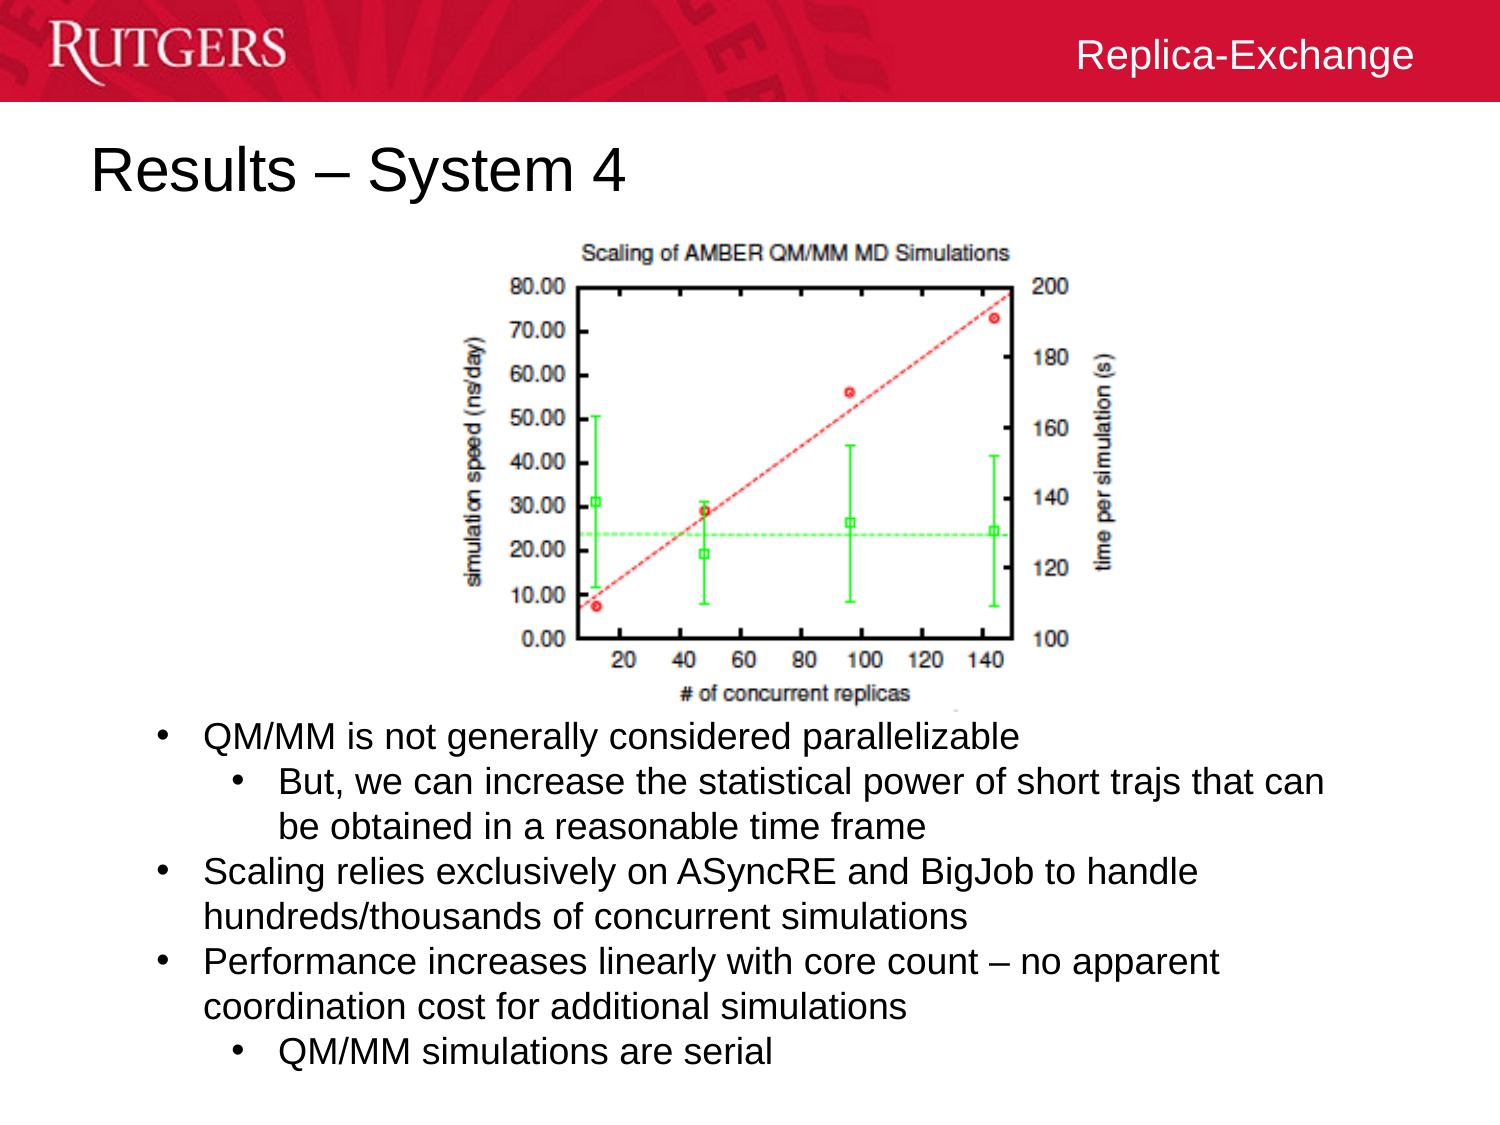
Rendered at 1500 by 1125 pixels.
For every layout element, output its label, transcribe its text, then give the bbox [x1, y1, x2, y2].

picture [0, 0, 1500, 102]
text_box QM/MM is not generally considered parallelizable But, we can increase the statistical power of short trajs that can be obtained in a reasonable time frame Scaling relies exclusively on ASyncRE and BigJob to handle hundreds/thousands of concurrent simulations Performance increases linearly with core count – no apparent coordination cost for additional simulations QM/MM simulations are serial [141, 704, 1350, 1125]
picture [442, 205, 1148, 713]
title Results – System 4 [75, 99, 1425, 233]
